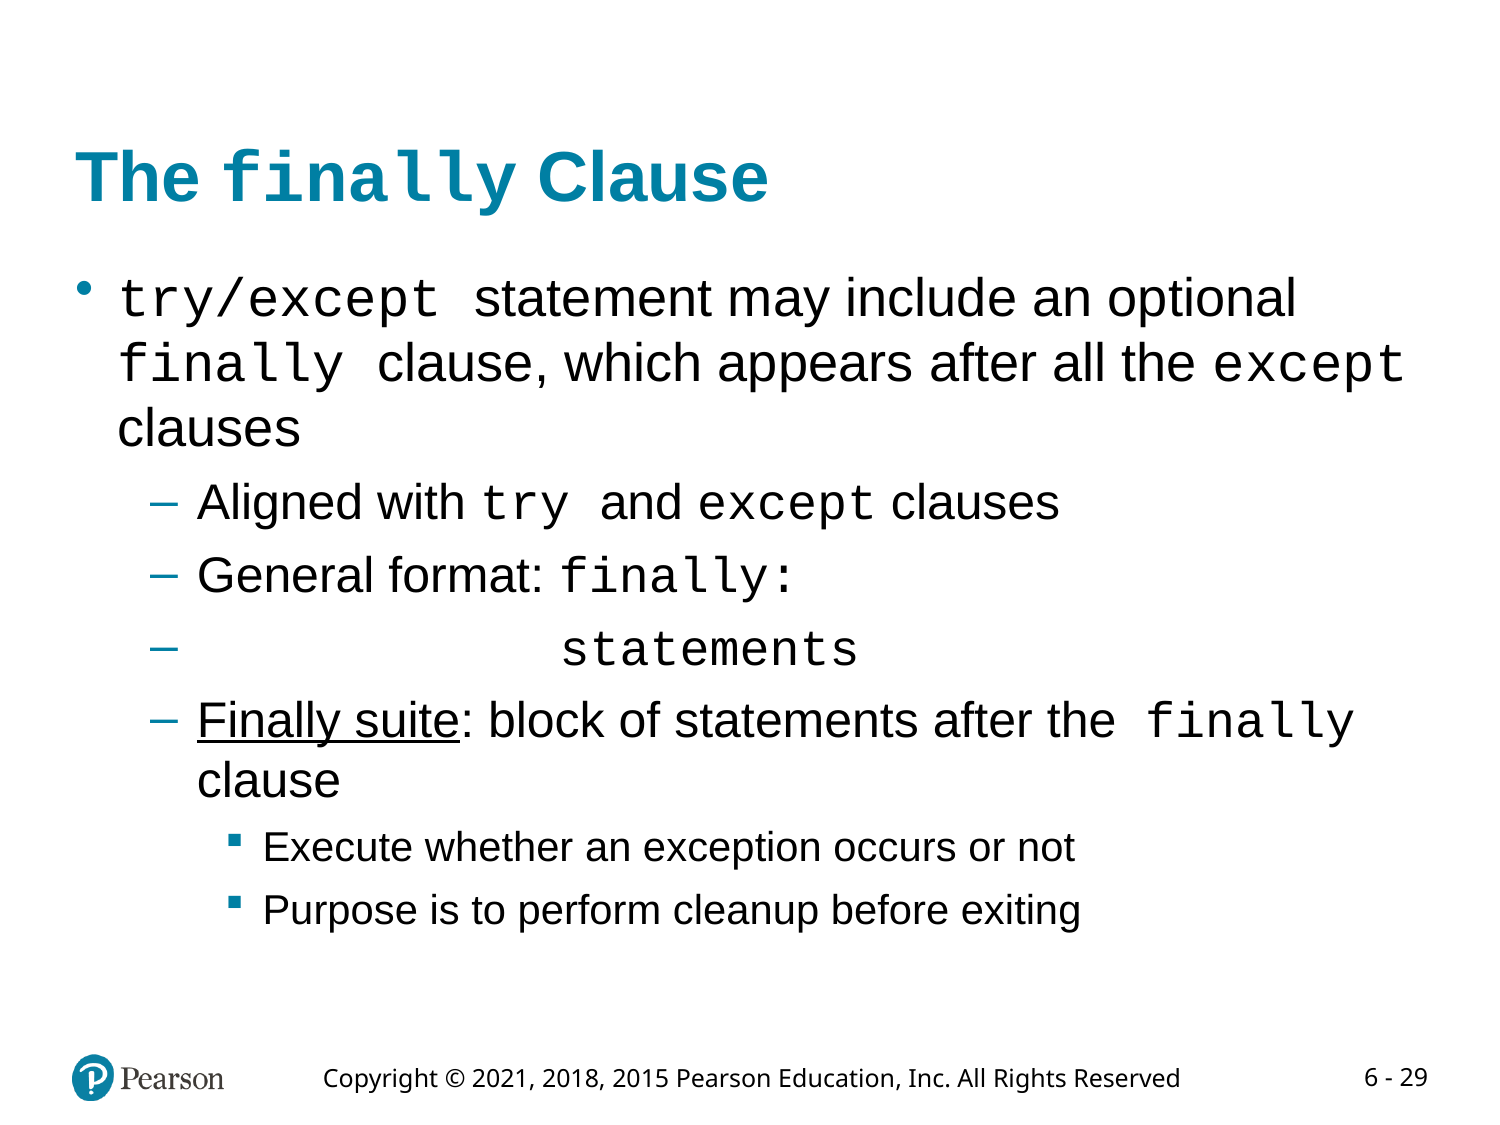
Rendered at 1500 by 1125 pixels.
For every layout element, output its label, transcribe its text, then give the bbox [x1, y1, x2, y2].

title The finally Clause [75, 35, 1425, 216]
picture [99, 1054, 224, 1101]
list try/except statement may include an optional finally clause, which appears after all the except clauses Aligned with try and except clauses General format: finally: statements Finally suite: block of statements after the finally clause Execute whether an exception occurs or not Purpose is to perform cleanup before exiting [75, 262, 1425, 1005]
picture [72, 1087, 83, 1101]
picture [72, 1054, 89, 1072]
picture [81, 1064, 107, 1089]
